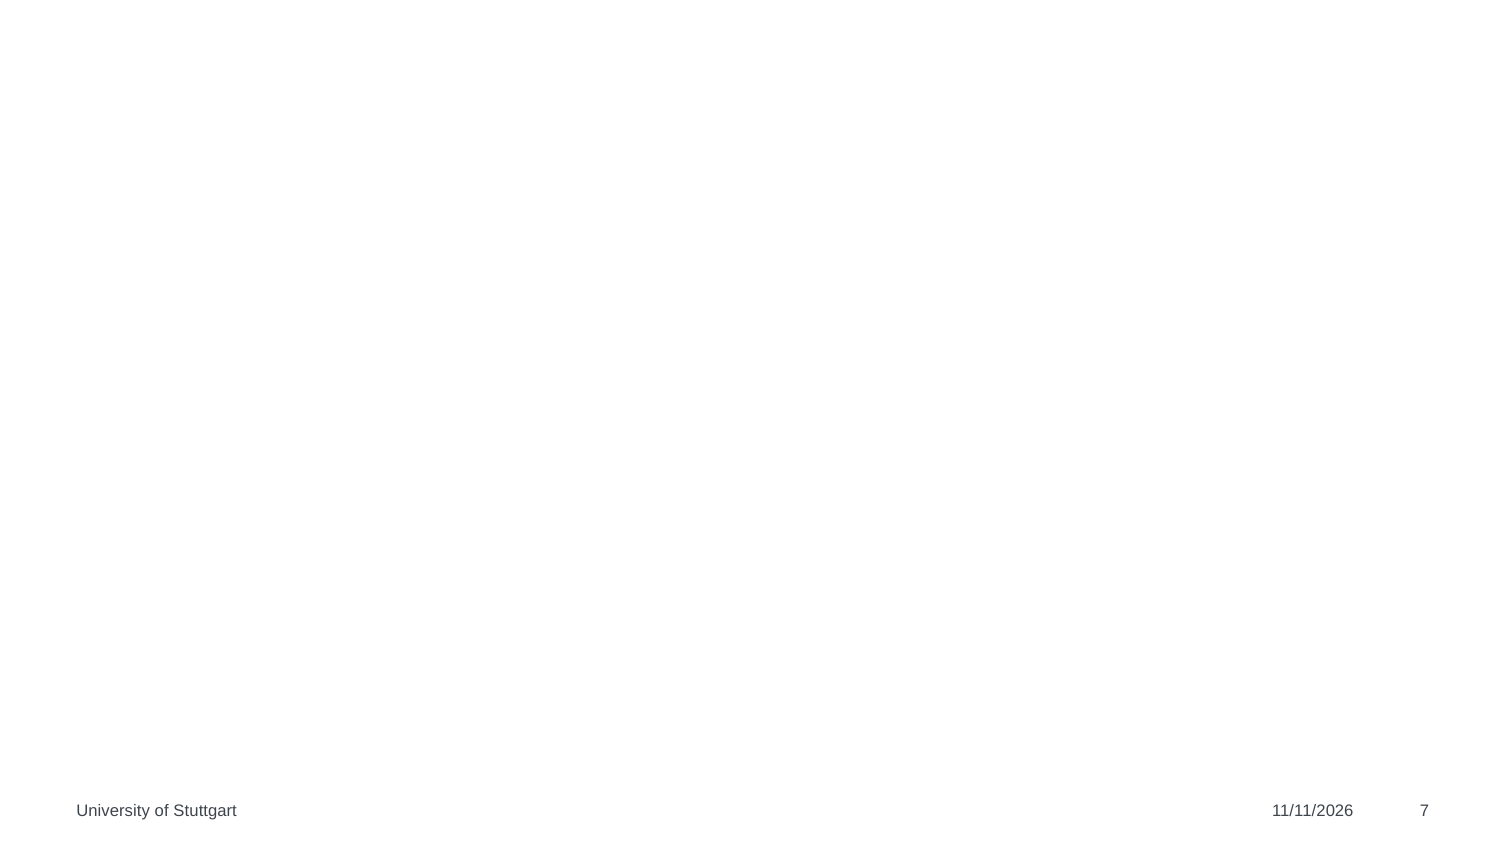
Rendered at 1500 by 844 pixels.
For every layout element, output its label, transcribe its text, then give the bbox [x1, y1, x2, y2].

footer University of Stuttgart [76, 799, 1072, 821]
slide_number 7 [1392, 799, 1430, 821]
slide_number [1272, 799, 1360, 821]
